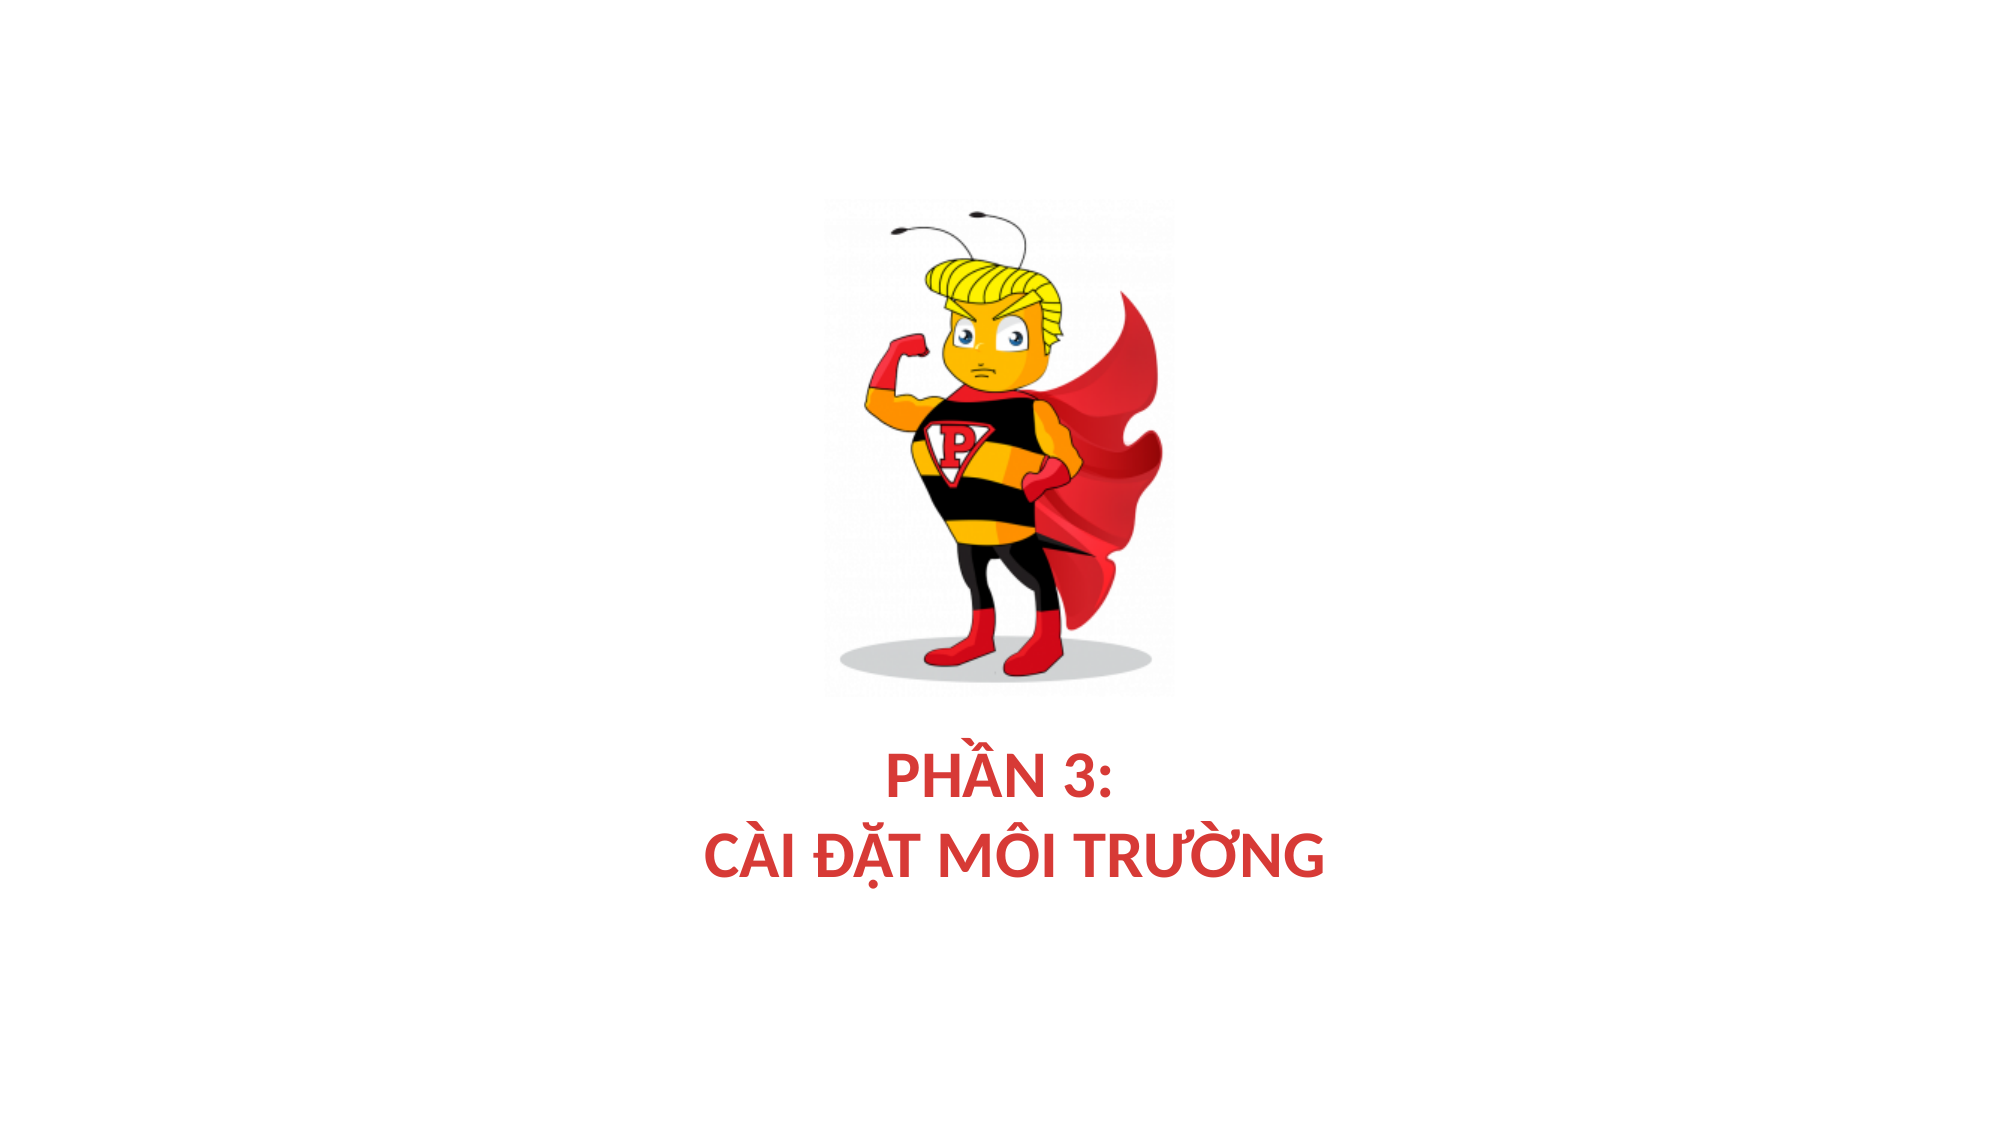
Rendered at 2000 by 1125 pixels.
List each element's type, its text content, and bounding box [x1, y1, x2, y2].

title Phần 3: cài đặt môi trường [157, 722, 1858, 947]
picture [824, 199, 1176, 697]
